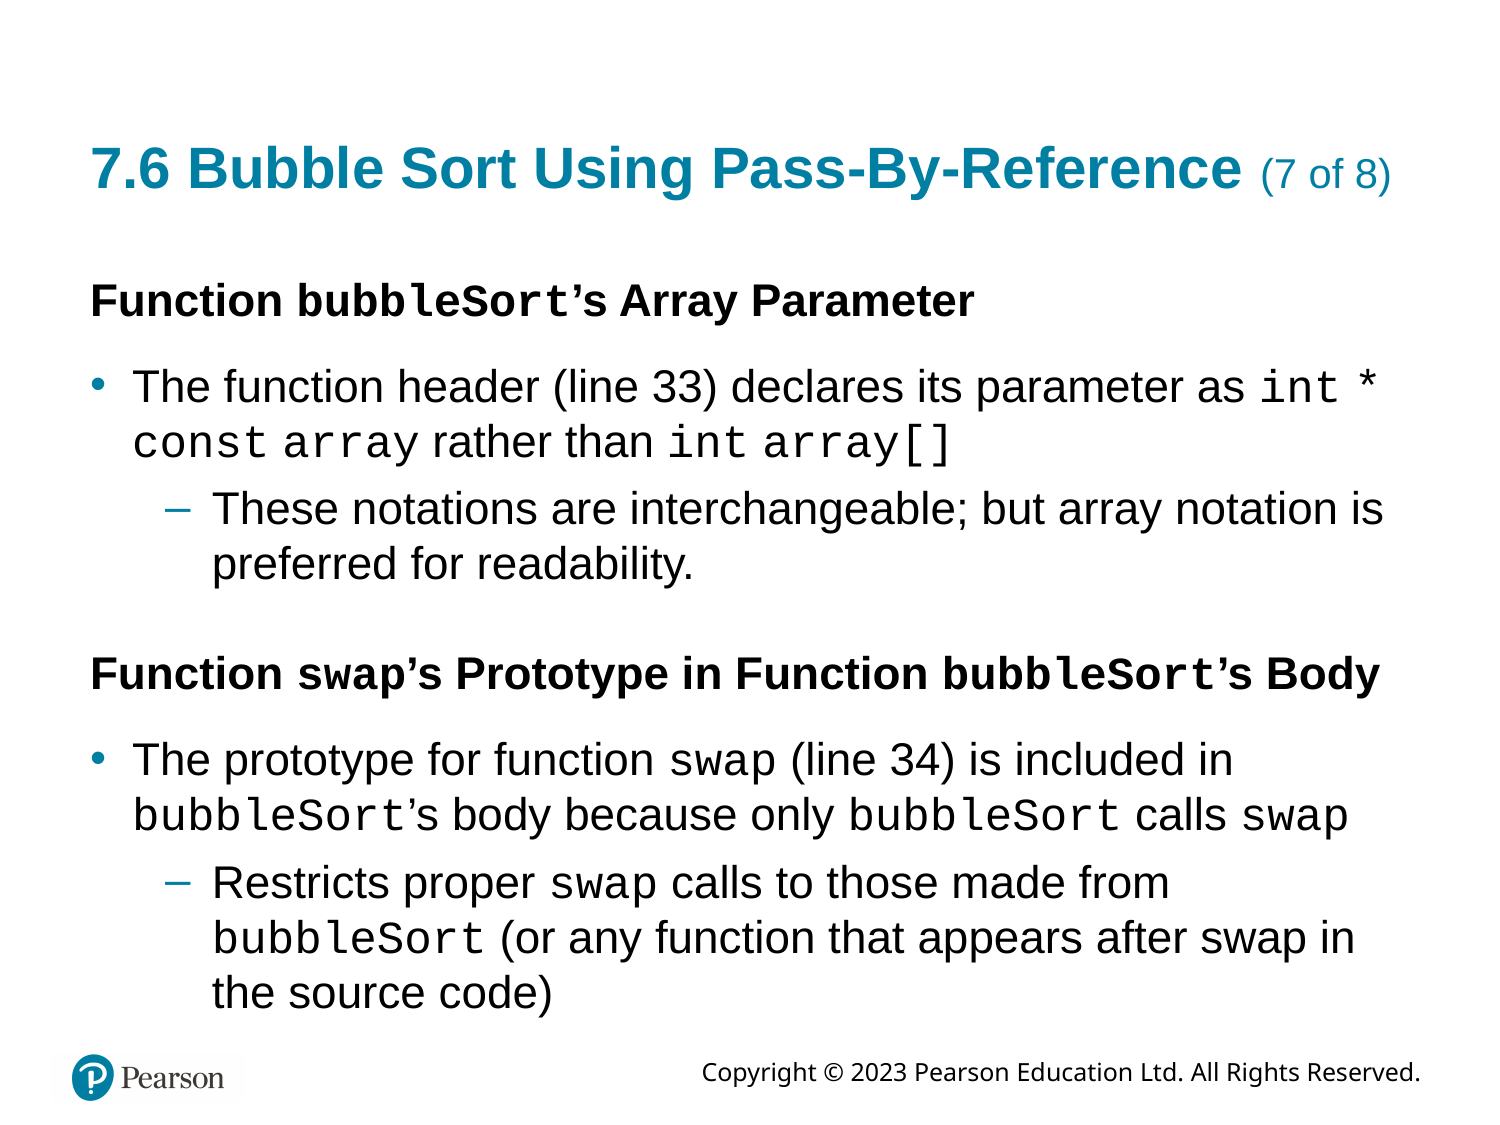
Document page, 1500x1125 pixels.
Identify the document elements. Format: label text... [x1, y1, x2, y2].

title 7.6 Bubble Sort Using Pass-By-Reference (7 of 8) [75, 35, 1425, 216]
picture [51, 1053, 245, 1102]
list Function bubbleSort’s Array Parameter The function header (line 33) declares its parameter as int * const array rather than int array[] These notations are interchangeable; but array notation is preferred for readability. [75, 255, 1425, 603]
list Function swap’s Prototype in Function bubbleSort’s Body The prototype for function swap (line 34) is included in bubbleSort’s body because only bubbleSort calls swap Restricts proper swap calls to those made from bubbleSort (or any function that appears after swap in the source code) [75, 628, 1425, 1034]
